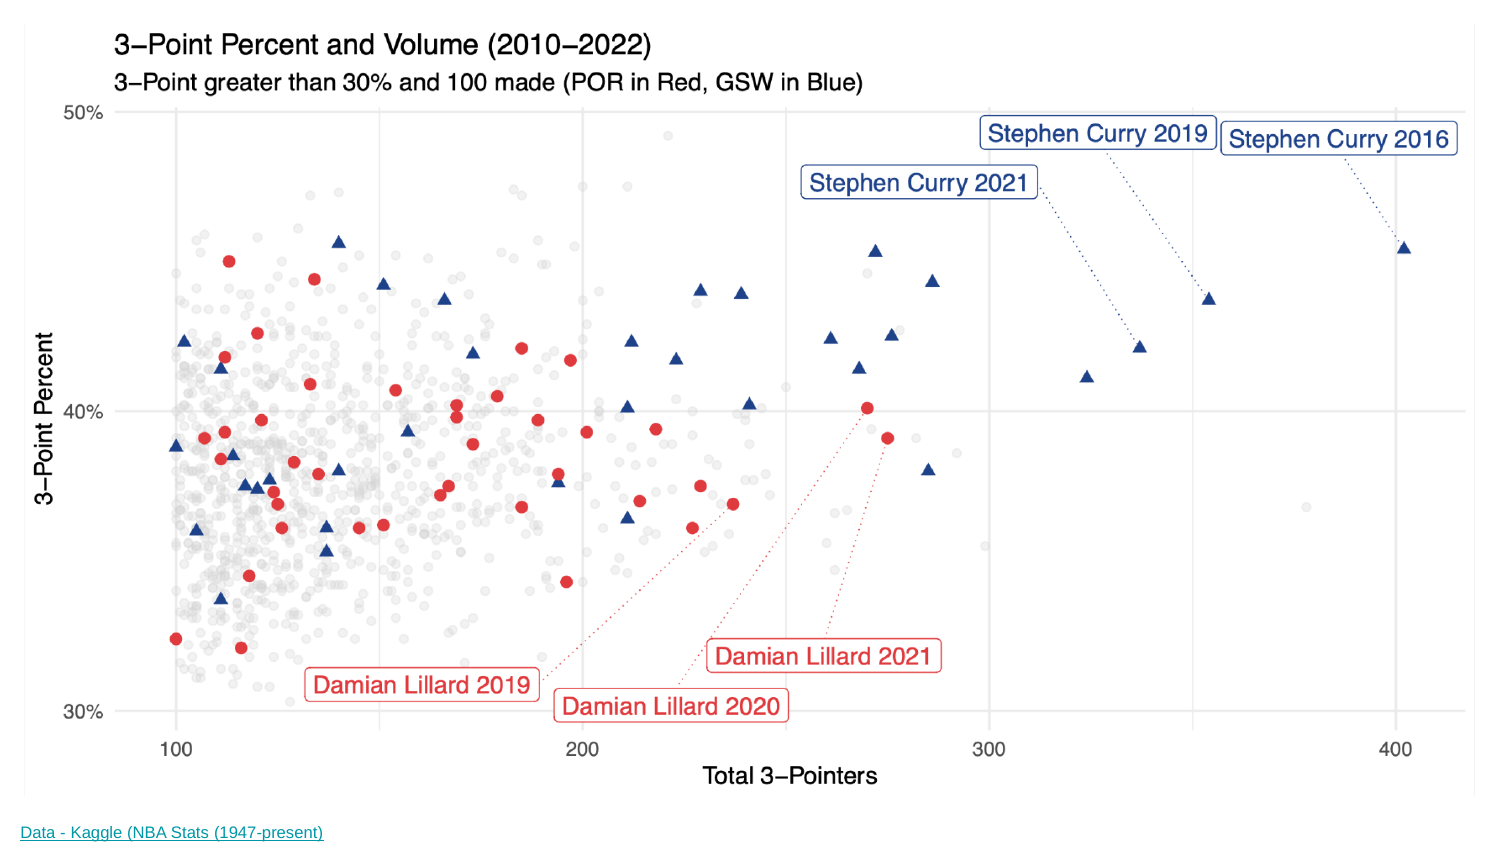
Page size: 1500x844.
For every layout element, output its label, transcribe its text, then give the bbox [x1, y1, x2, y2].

picture [24, 24, 1476, 797]
text_box Data - Kaggle (NBA Stats (1947-present) [5, 806, 362, 844]
